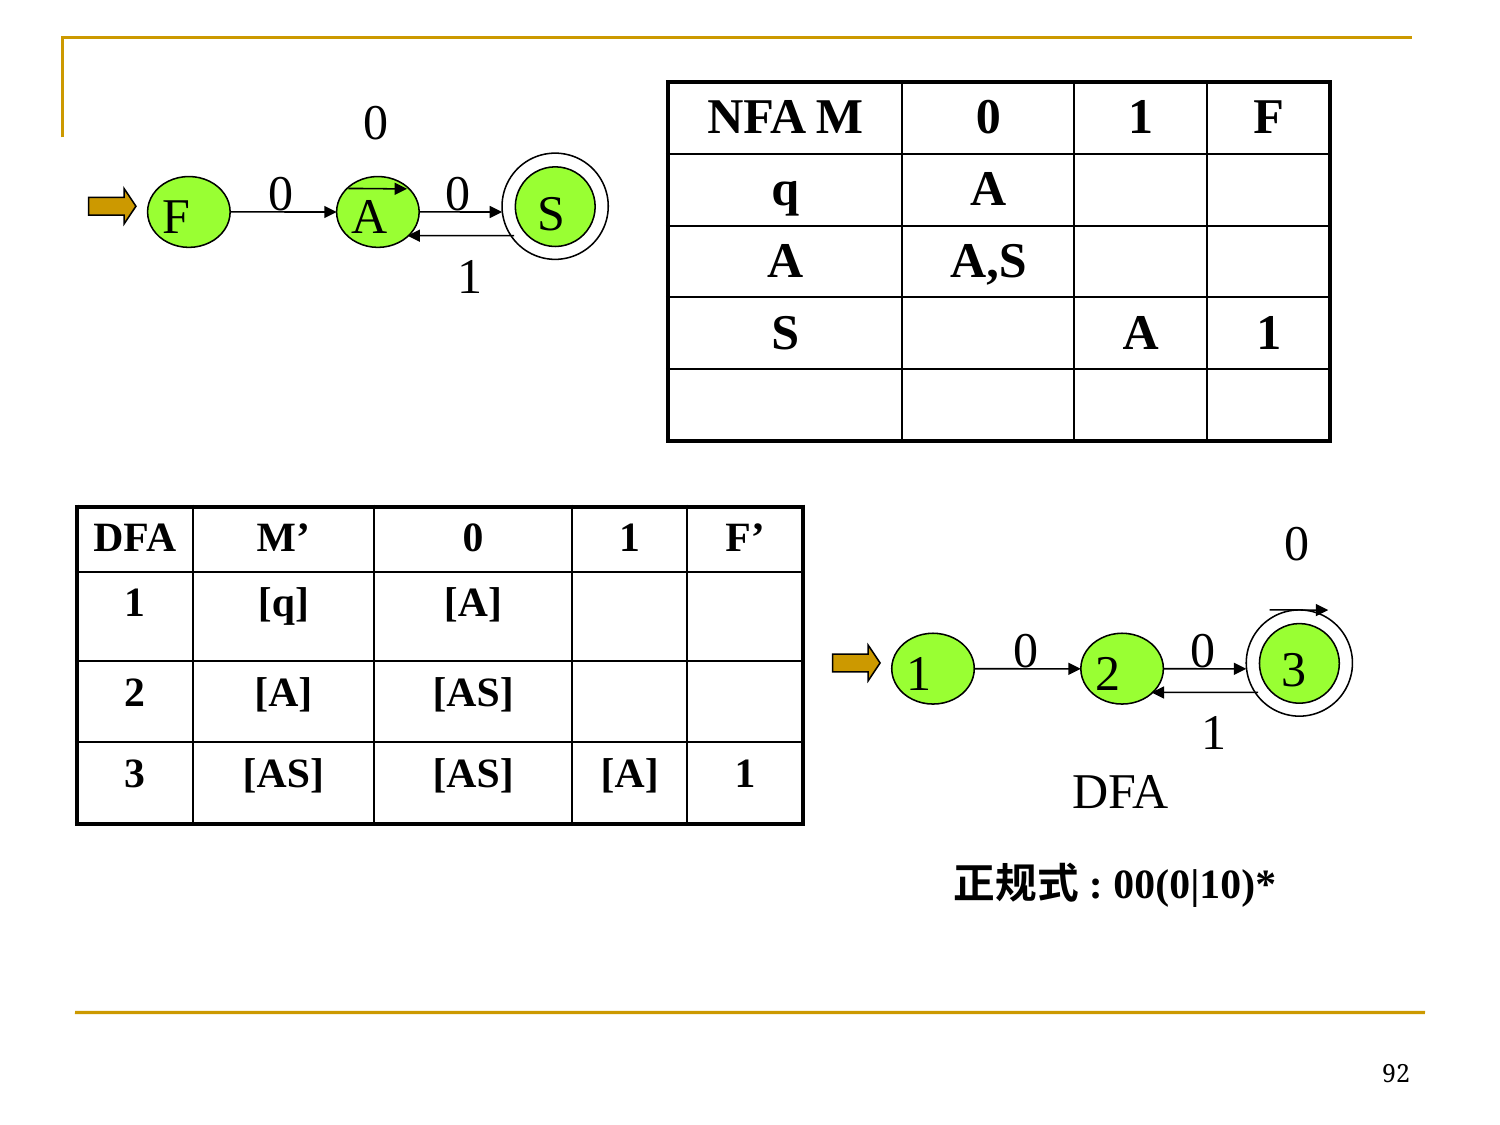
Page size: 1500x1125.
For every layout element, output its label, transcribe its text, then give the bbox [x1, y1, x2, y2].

table_cell [AS] [375, 662, 571, 741]
table_cell [A] [375, 573, 571, 660]
table_cell [688, 662, 801, 741]
table_cell [670, 370, 901, 439]
table_cell A,S [903, 227, 1073, 296]
table_cell [688, 573, 801, 660]
table_cell [1208, 370, 1328, 439]
text_box 正规式: 00(0|10)* [938, 849, 1365, 915]
table_cell [A] [573, 743, 686, 822]
table_cell [903, 298, 1073, 368]
table_cell 1 [1208, 298, 1328, 368]
table_cell [q] [194, 573, 373, 660]
slide_number 92 [1074, 1023, 1426, 1100]
table_cell [903, 370, 1073, 439]
table_cell [1075, 155, 1206, 225]
table_cell [1075, 370, 1206, 439]
table_cell [AS] [375, 743, 571, 822]
table_header F’ [688, 509, 801, 571]
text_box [88, 81, 609, 311]
table_cell [A] [194, 662, 373, 741]
table_cell [573, 662, 686, 741]
table_cell A [903, 155, 1073, 225]
table_cell A [670, 227, 901, 296]
table_cell q [670, 155, 901, 225]
table_header 0 [375, 509, 571, 571]
table_header F [1208, 84, 1328, 153]
table_cell [1208, 227, 1328, 296]
table_header 0 [903, 84, 1073, 153]
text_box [832, 503, 1436, 826]
table_cell [1075, 227, 1206, 296]
table_header 1 [573, 509, 686, 571]
table_cell S [670, 298, 901, 368]
table_cell 2 [79, 662, 192, 741]
table_cell [573, 573, 686, 660]
table_cell 3 [79, 743, 192, 822]
table_cell 1 [688, 743, 801, 822]
table_cell [AS] [194, 743, 373, 822]
table_header M’ [194, 509, 373, 571]
table_cell [1208, 155, 1328, 225]
table_header 1 [1075, 84, 1206, 153]
table_cell 1 [79, 573, 192, 660]
table_header DFA [79, 509, 192, 571]
table_header NFA M [670, 84, 901, 153]
table_cell A [1075, 298, 1206, 368]
